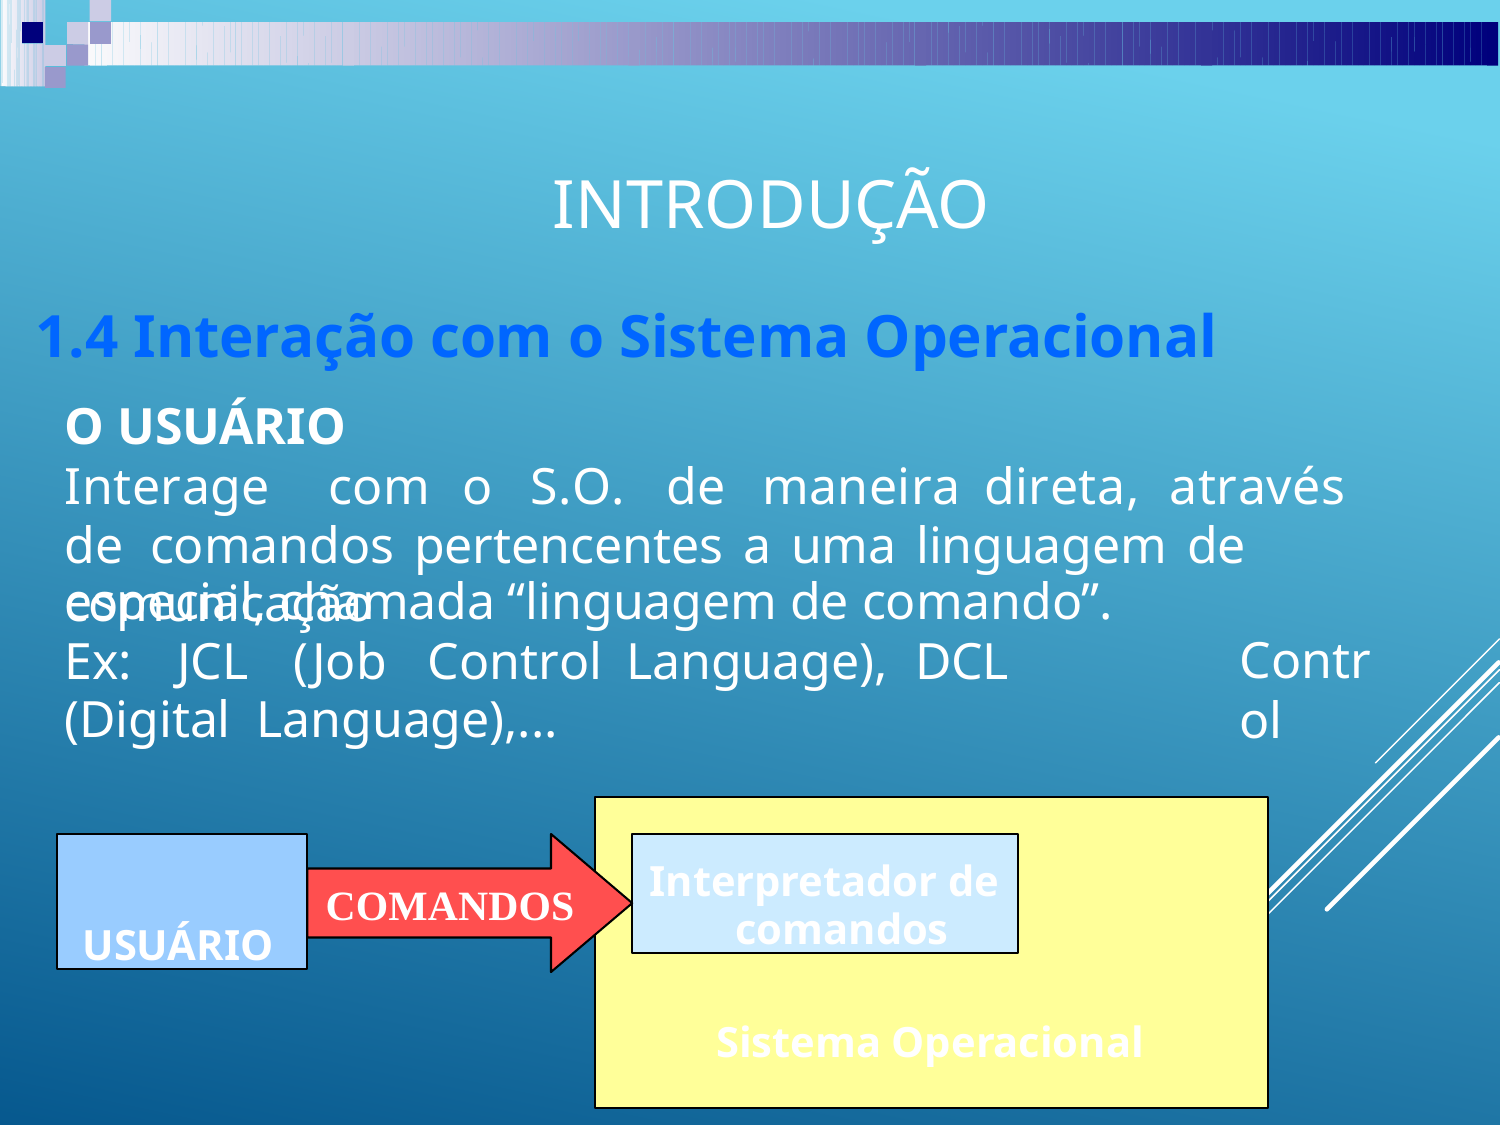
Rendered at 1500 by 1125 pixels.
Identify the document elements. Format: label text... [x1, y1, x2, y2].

text_box USUÁRIO [57, 833, 305, 970]
text_box 1.4 Interação com o Sistema Operacional O USUÁRIO Interage com o S.O. de maneira direta, através de comandos pertencentes a uma linguagem de comunicação [33, 267, 1401, 632]
title Introdução [87, 105, 1454, 296]
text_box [593, 795, 1270, 1110]
text_box especial, chamada “linguagem de comando”. Ex: JCL (Job Control Language), DCL (Digital Language),... [62, 567, 1202, 748]
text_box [305, 832, 634, 974]
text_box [21, 0, 1499, 89]
text_box Control [1237, 626, 1401, 749]
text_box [0, 0, 21, 87]
